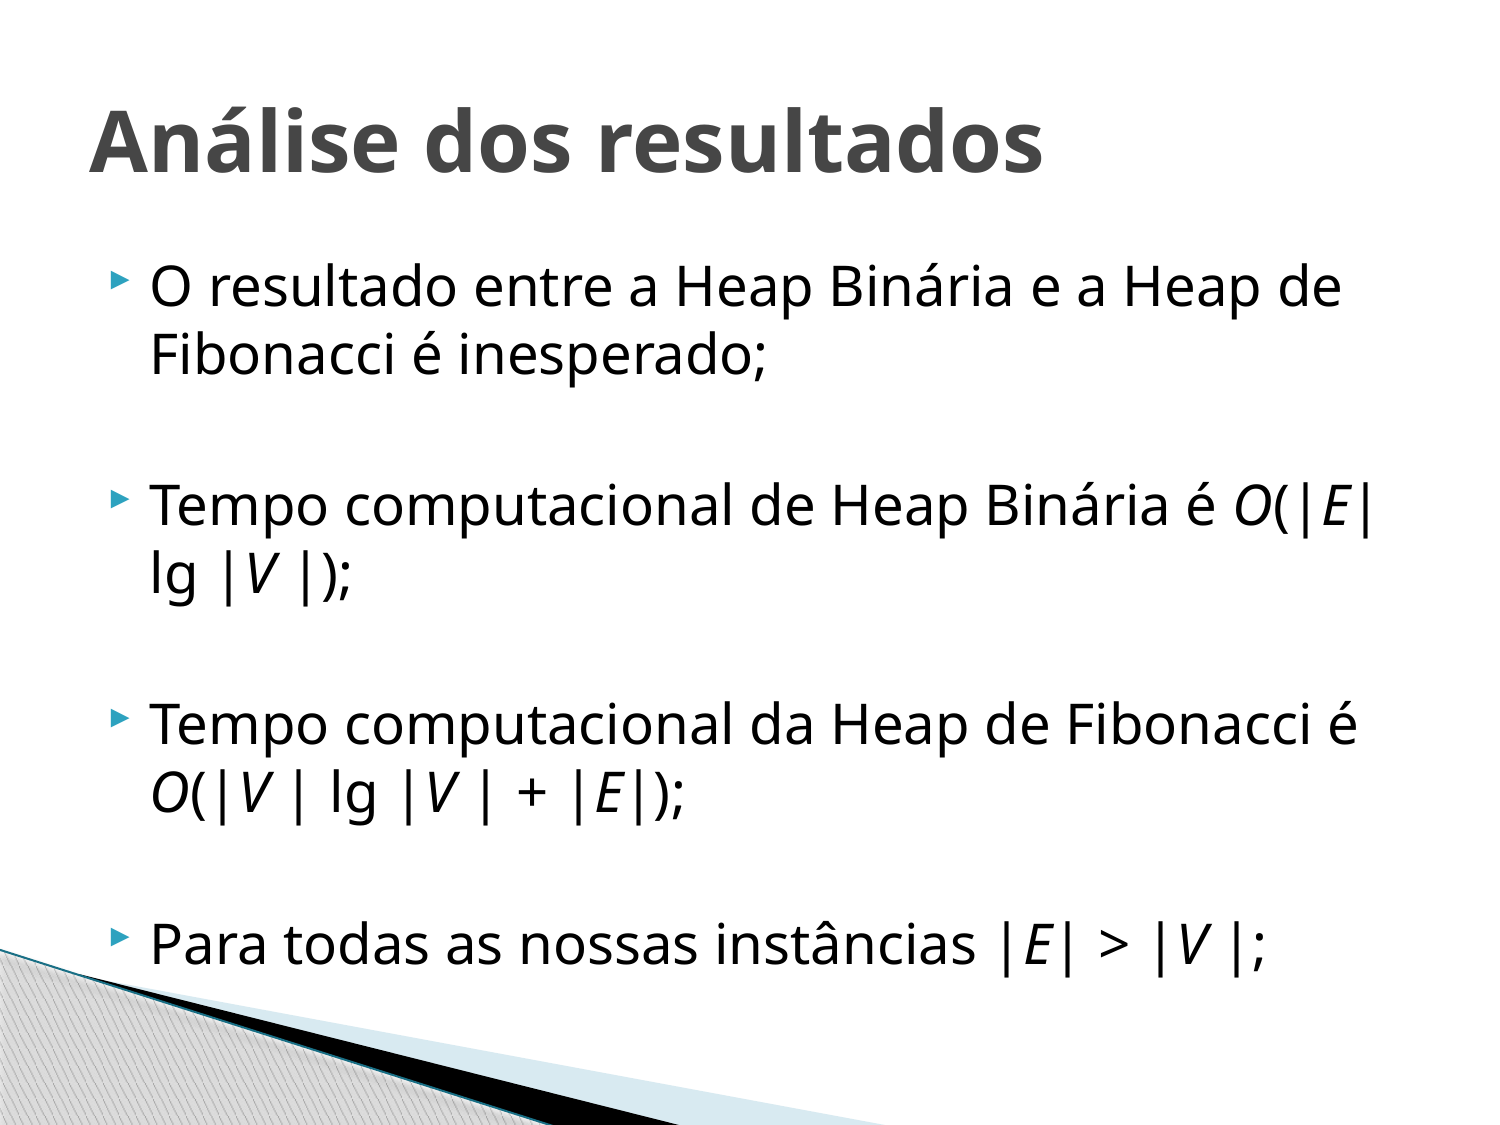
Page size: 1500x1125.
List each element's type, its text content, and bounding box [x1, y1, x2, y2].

title Análise dos resultados [75, 45, 1425, 233]
list O resultado entre a Heap Binária e a Heap de Fibonacci é inesperado; Tempo computacional de Heap Binária é O(|E| lg |V |); Tempo computacional da Heap de Fibonacci é O(|V | lg |V | + |E|); Para todas as nossas instâncias |E| > |V |; [75, 243, 1425, 986]
